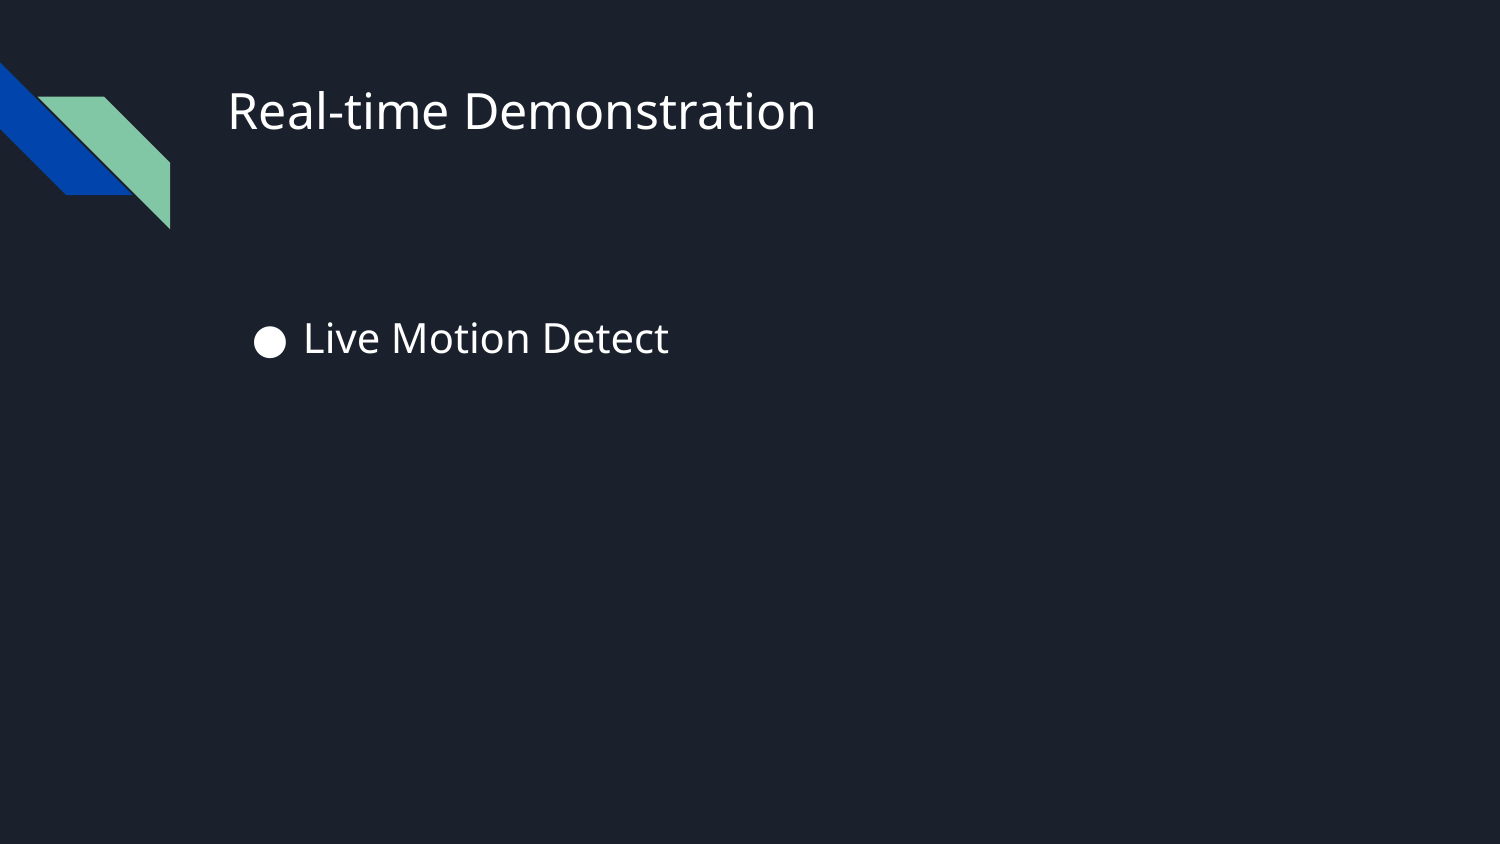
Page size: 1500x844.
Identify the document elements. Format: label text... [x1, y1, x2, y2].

title Real-time Demonstration [212, 64, 1368, 215]
list Live Motion Detect [212, 257, 1368, 422]
